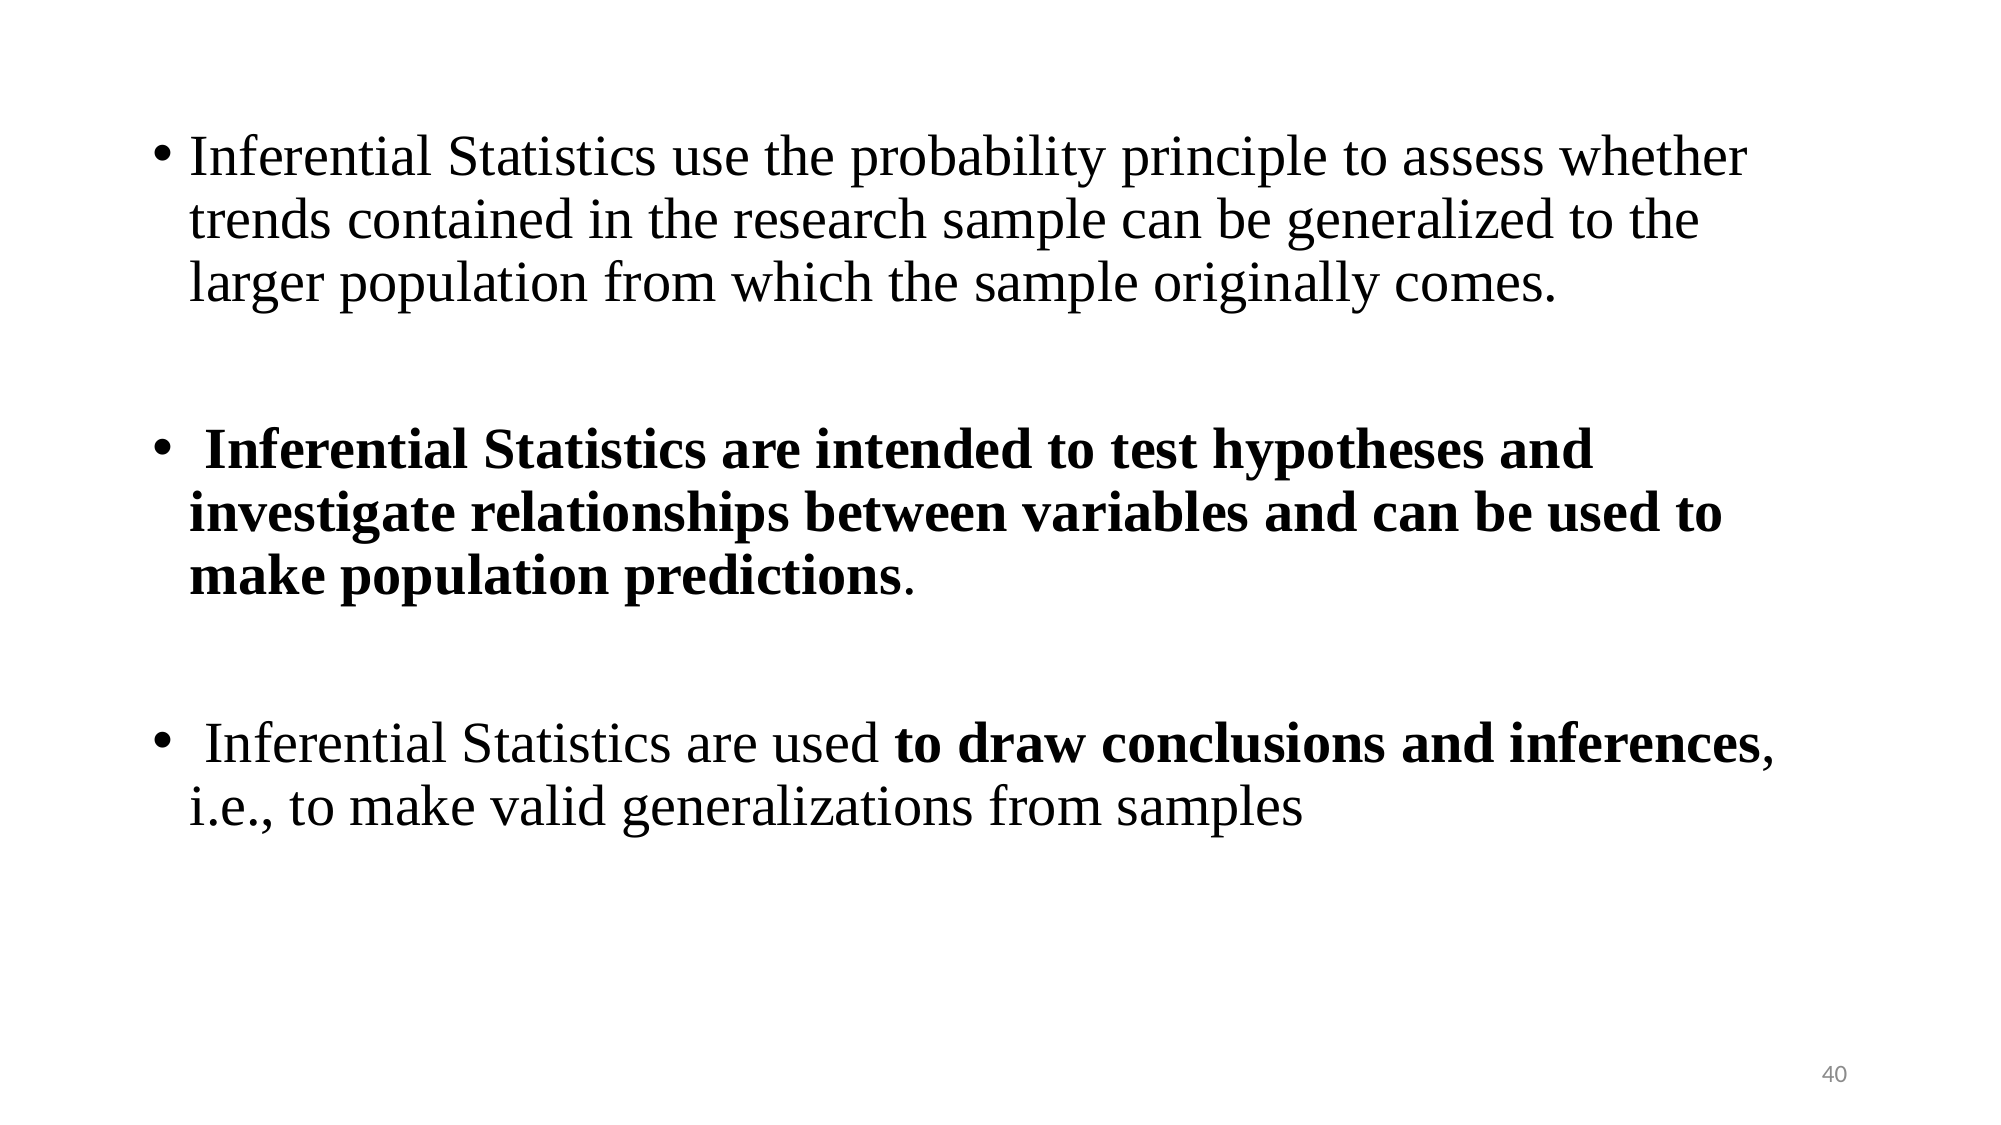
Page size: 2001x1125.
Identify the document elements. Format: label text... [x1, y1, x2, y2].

list Inferential Statistics use the probability principle to assess whether trends contained in the research sample can be generalized to the larger population from which the sample originally comes. Inferential Statistics are intended to test hypotheses and investigate relationships between variables and can be used to make population predictions. Inferential Statistics are used to draw conclusions and inferences, i.e., to make valid generalizations from samples [137, 117, 1863, 1014]
slide_number 40 [1412, 1042, 1863, 1103]
